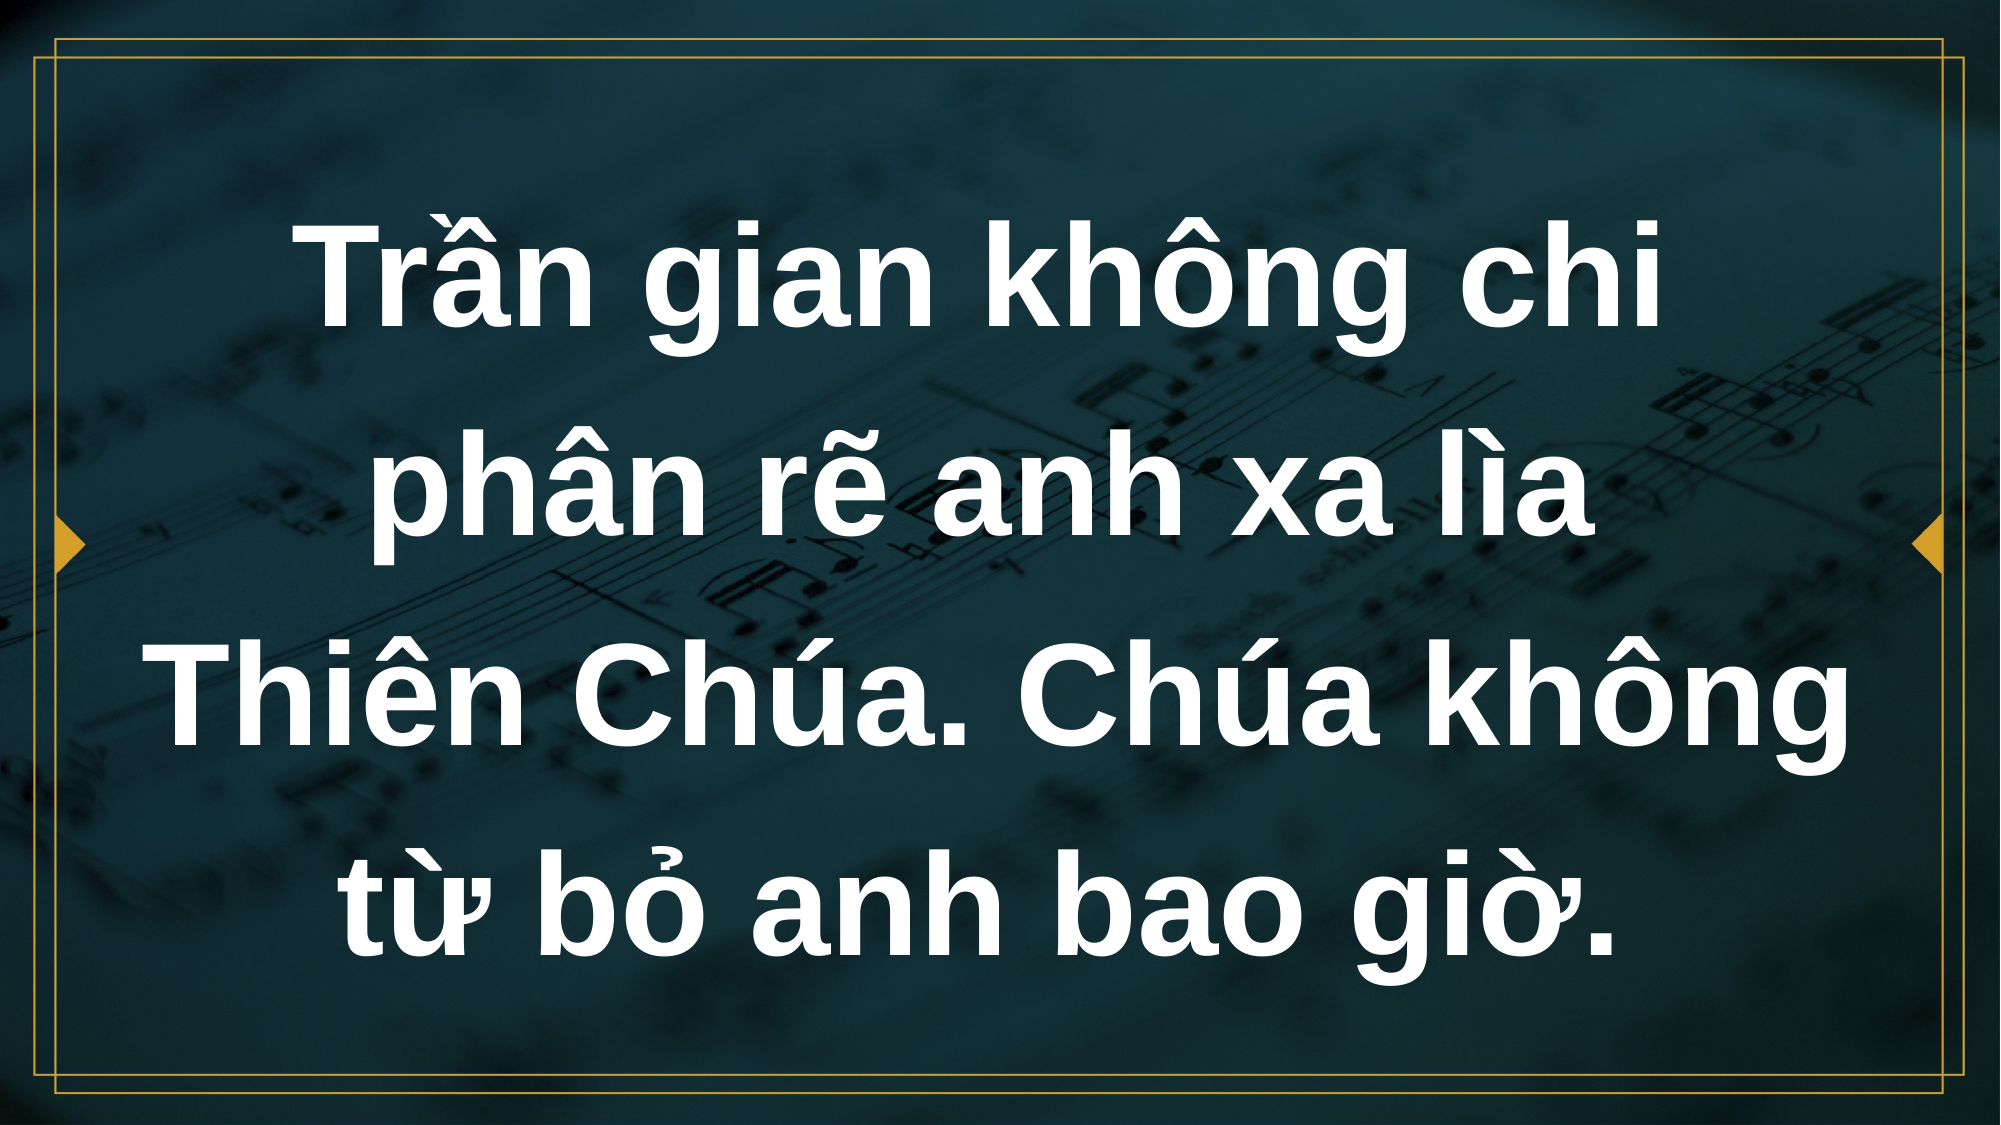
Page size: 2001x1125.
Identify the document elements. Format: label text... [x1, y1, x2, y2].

picture [0, 0, 2000, 1125]
title Trần gian không chi phân rẽ anh xa lìa Thiên Chúa. Chúa không từ bỏ anh bao giờ. [55, 53, 1945, 1077]
